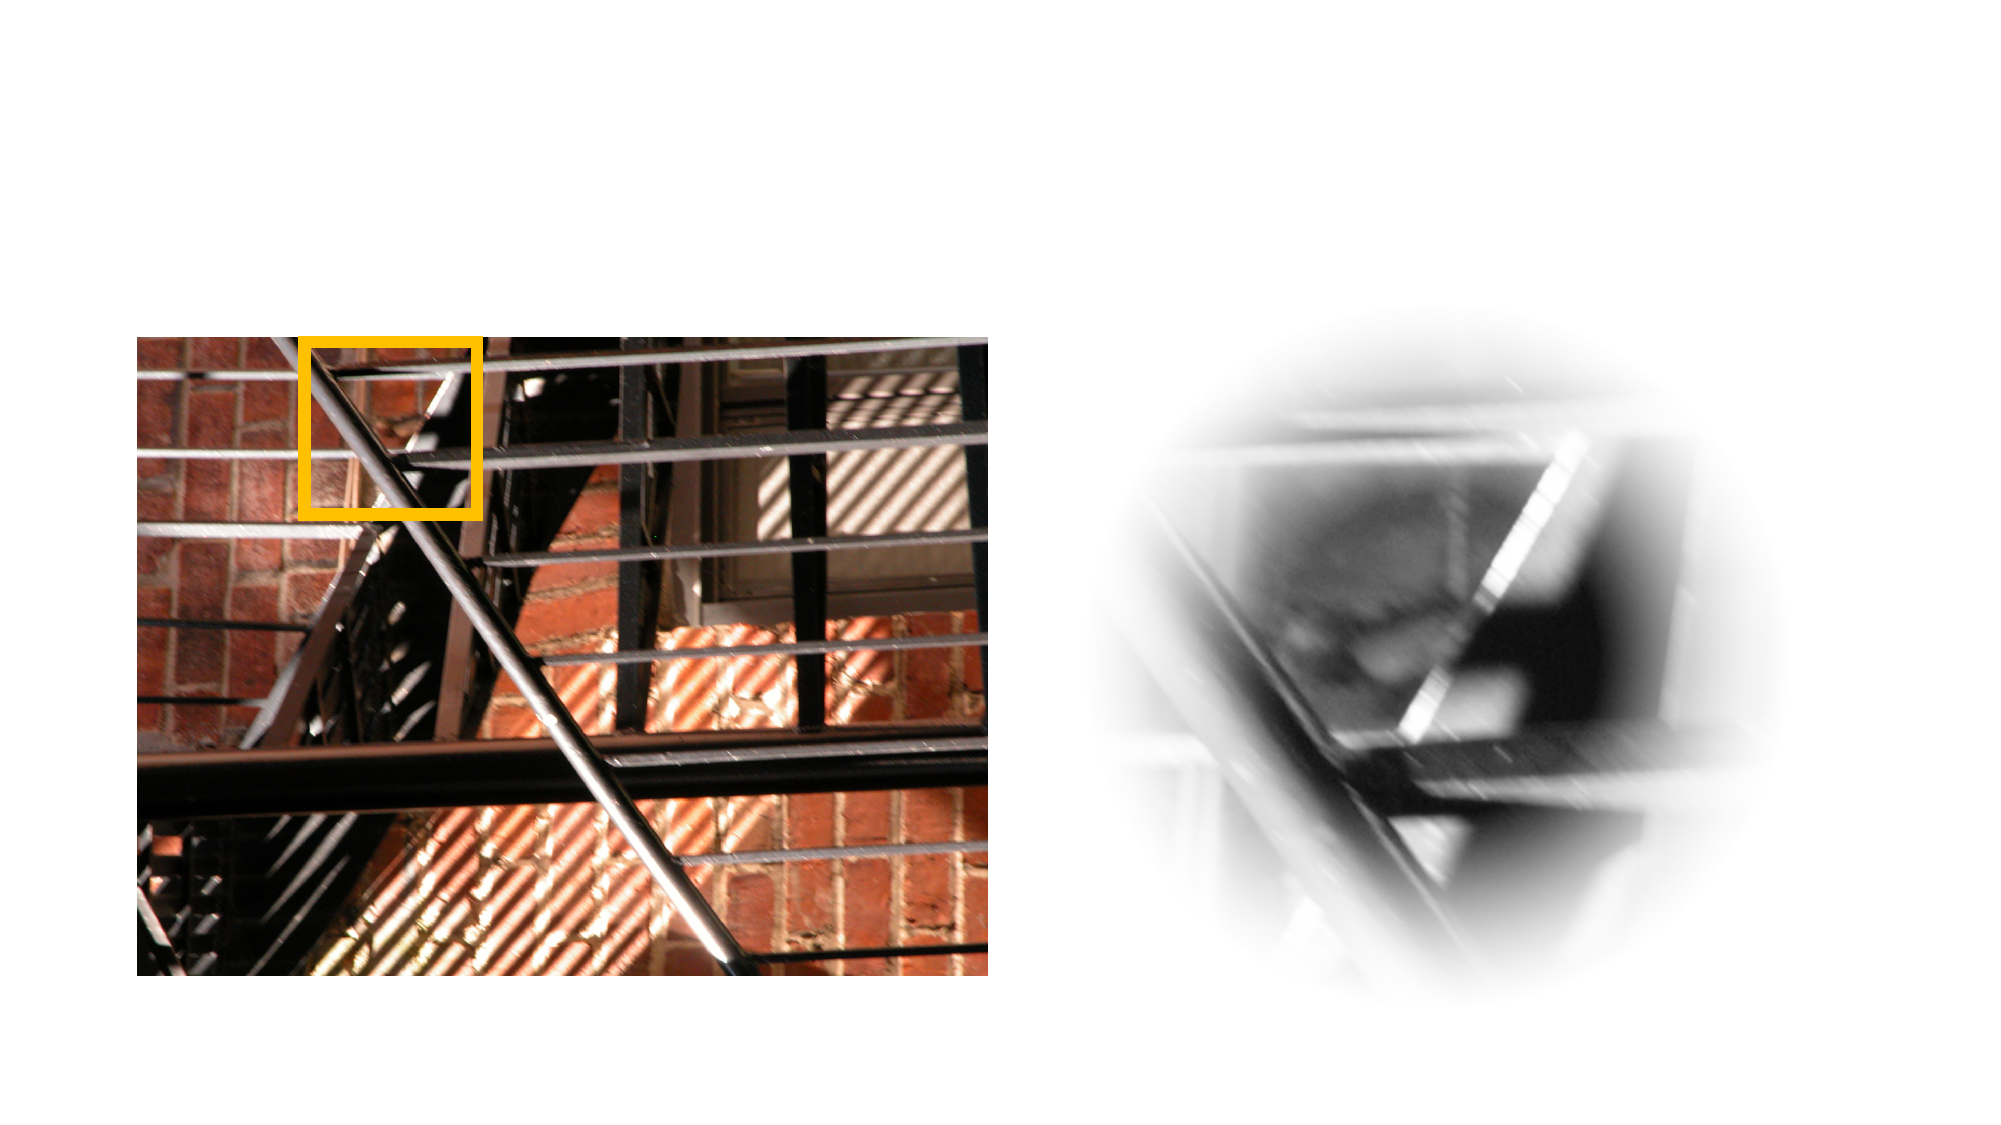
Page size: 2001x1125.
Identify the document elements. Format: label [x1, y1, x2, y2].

list [1080, 299, 1795, 1014]
list [137, 337, 988, 976]
